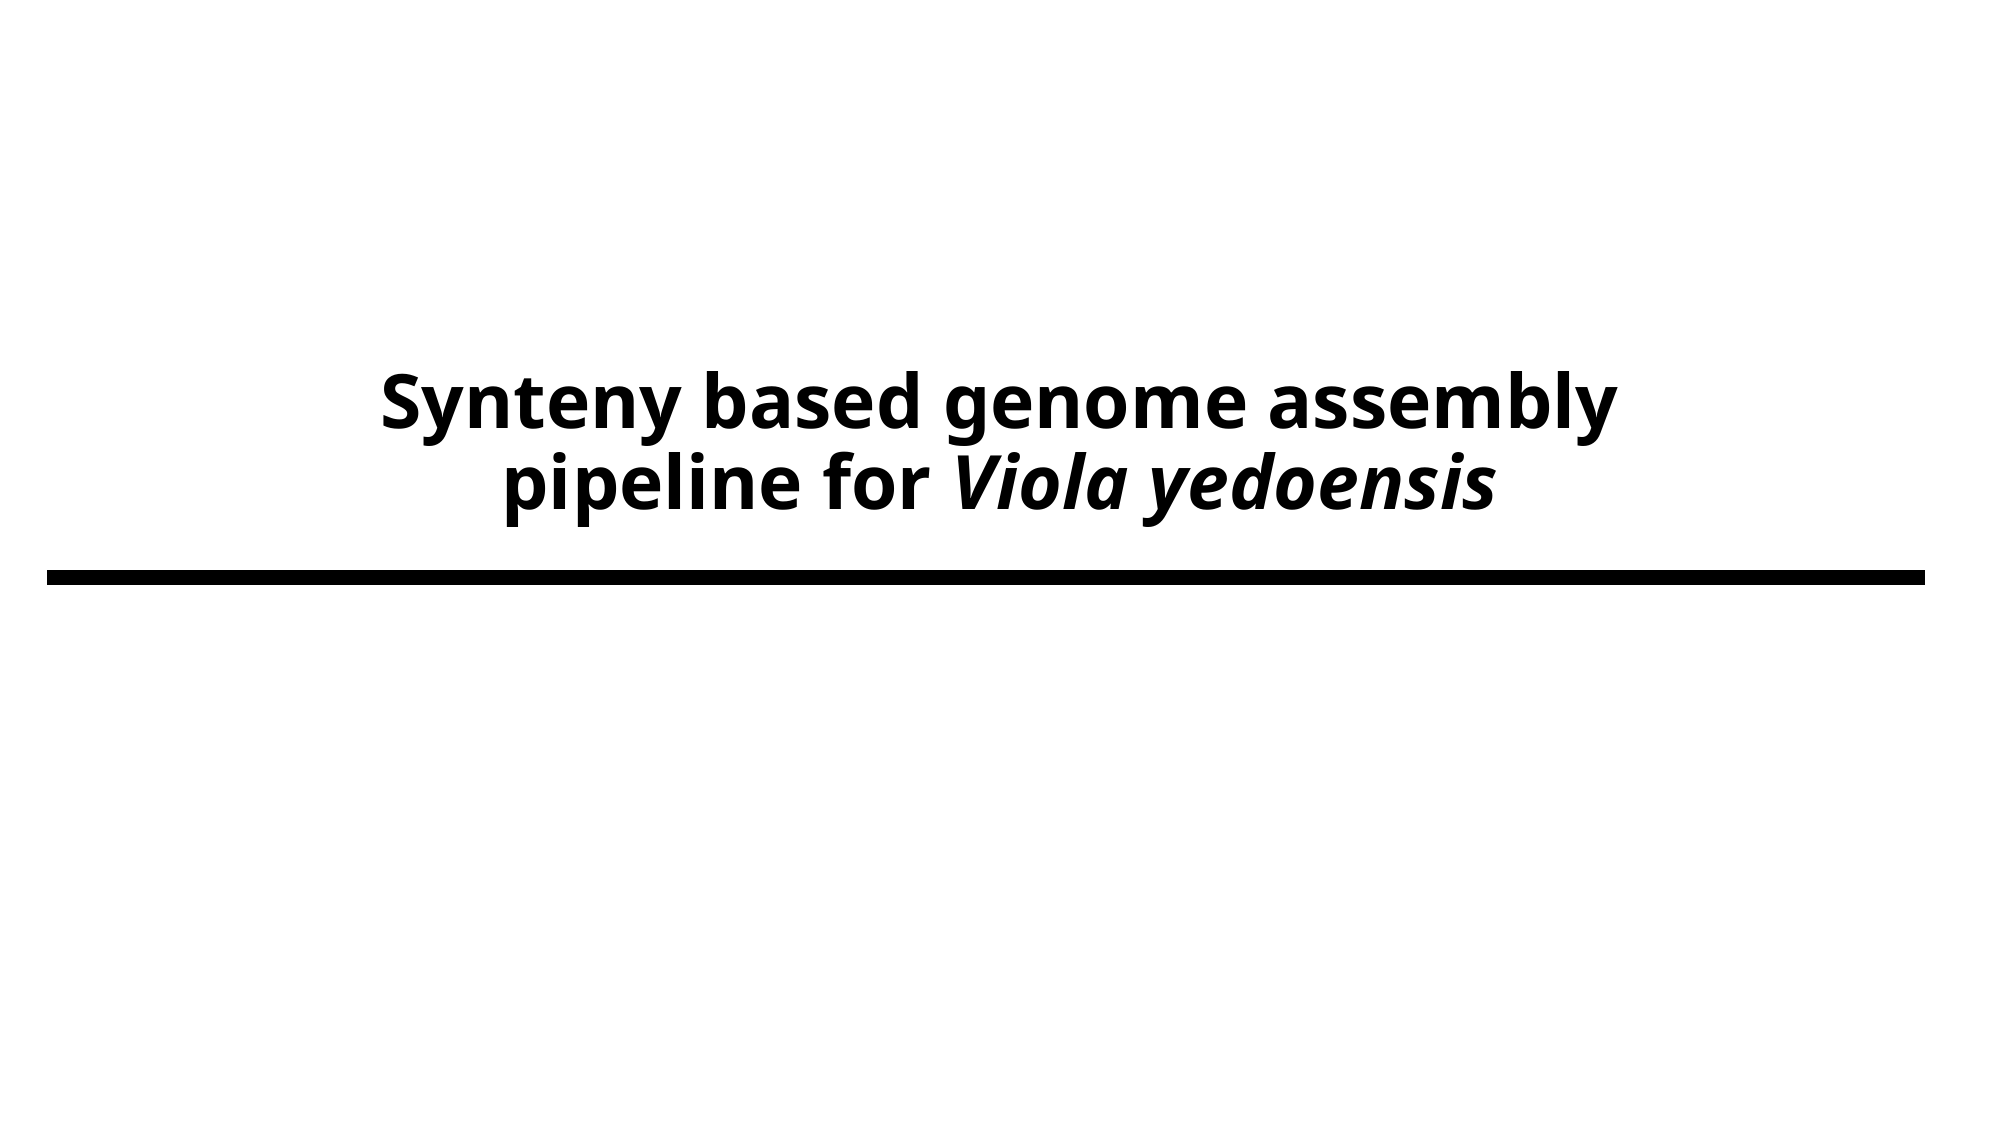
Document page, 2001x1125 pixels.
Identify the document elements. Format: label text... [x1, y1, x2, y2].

title Synteny based genome assembly pipeline for Viola yedoensis [249, 142, 1750, 534]
